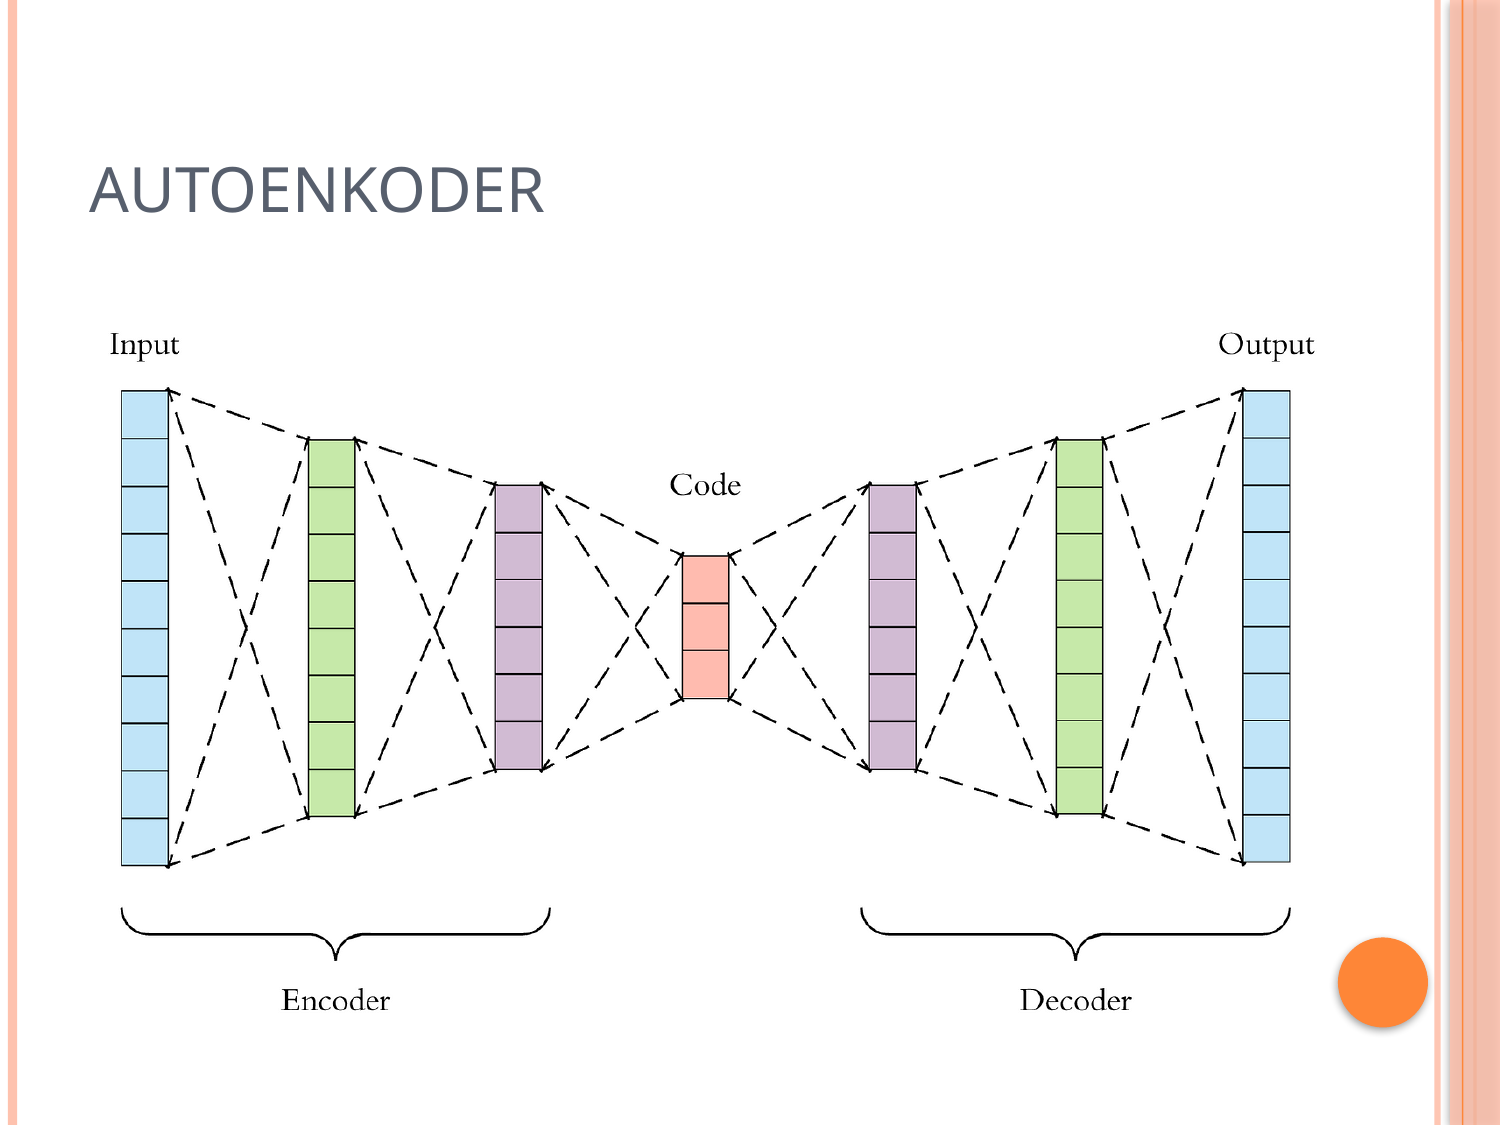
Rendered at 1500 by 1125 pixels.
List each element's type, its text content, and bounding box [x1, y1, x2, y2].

title autoenkoder [75, 45, 1300, 233]
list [99, 325, 1326, 1025]
